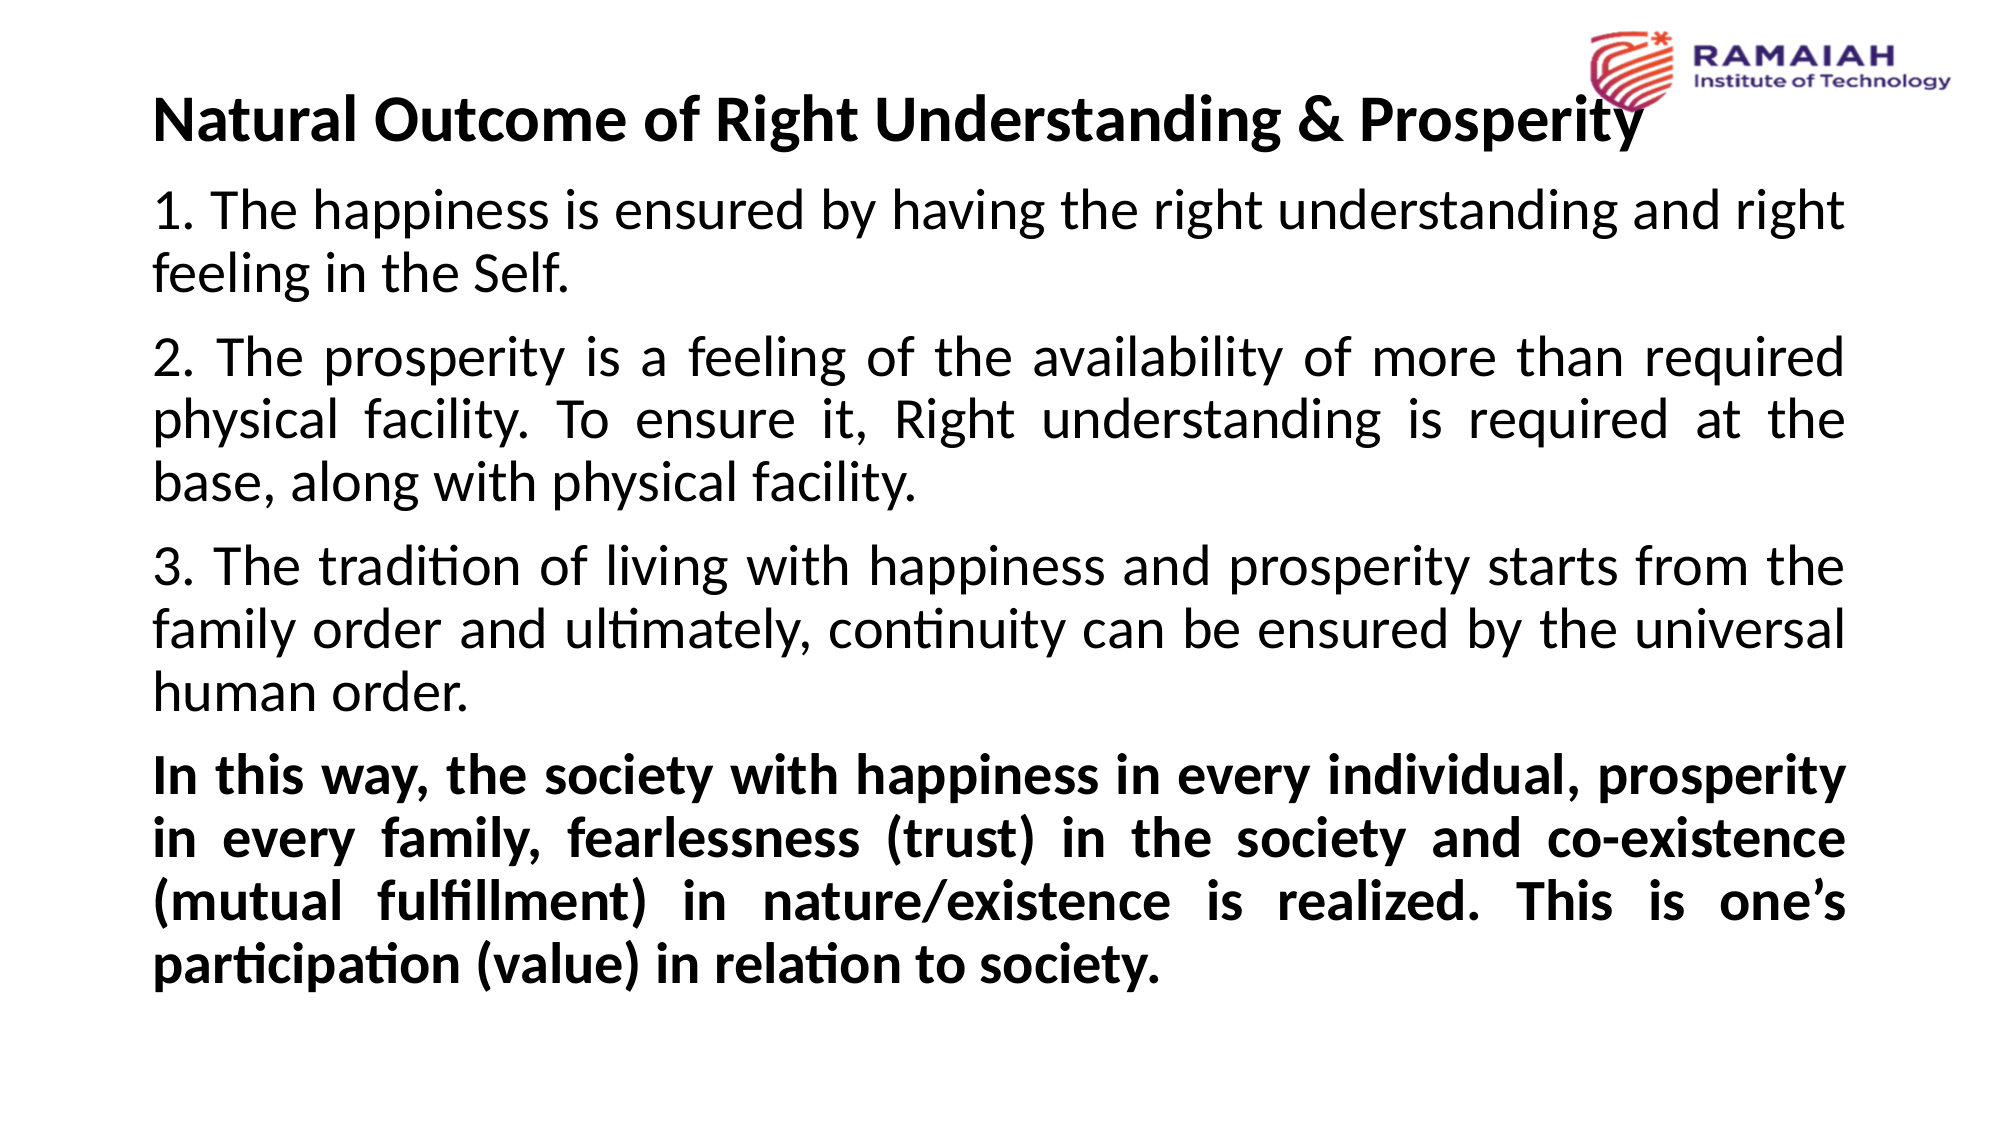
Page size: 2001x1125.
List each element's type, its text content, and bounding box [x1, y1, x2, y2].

list 1. The happiness is ensured by having the right understanding and right feeling in the Self. 2. The prosperity is a feeling of the availability of more than required physical facility. To ensure it, Right understanding is required at the base, along with physical facility. 3. The tradition of living with happiness and prosperity starts from the family order and ultimately, continuity can be ensured by the universal human order. In this way, the society with happiness in every individual, prosperity in every family, fearlessness (trust) in the society and co-existence (mutual fulfillment) in nature/existence is realized. This is one’s participation (value) in relation to society. [137, 171, 1863, 1007]
picture [1548, 0, 1998, 141]
title Natural Outcome of Right Understanding & Prosperity [137, 59, 1863, 171]
